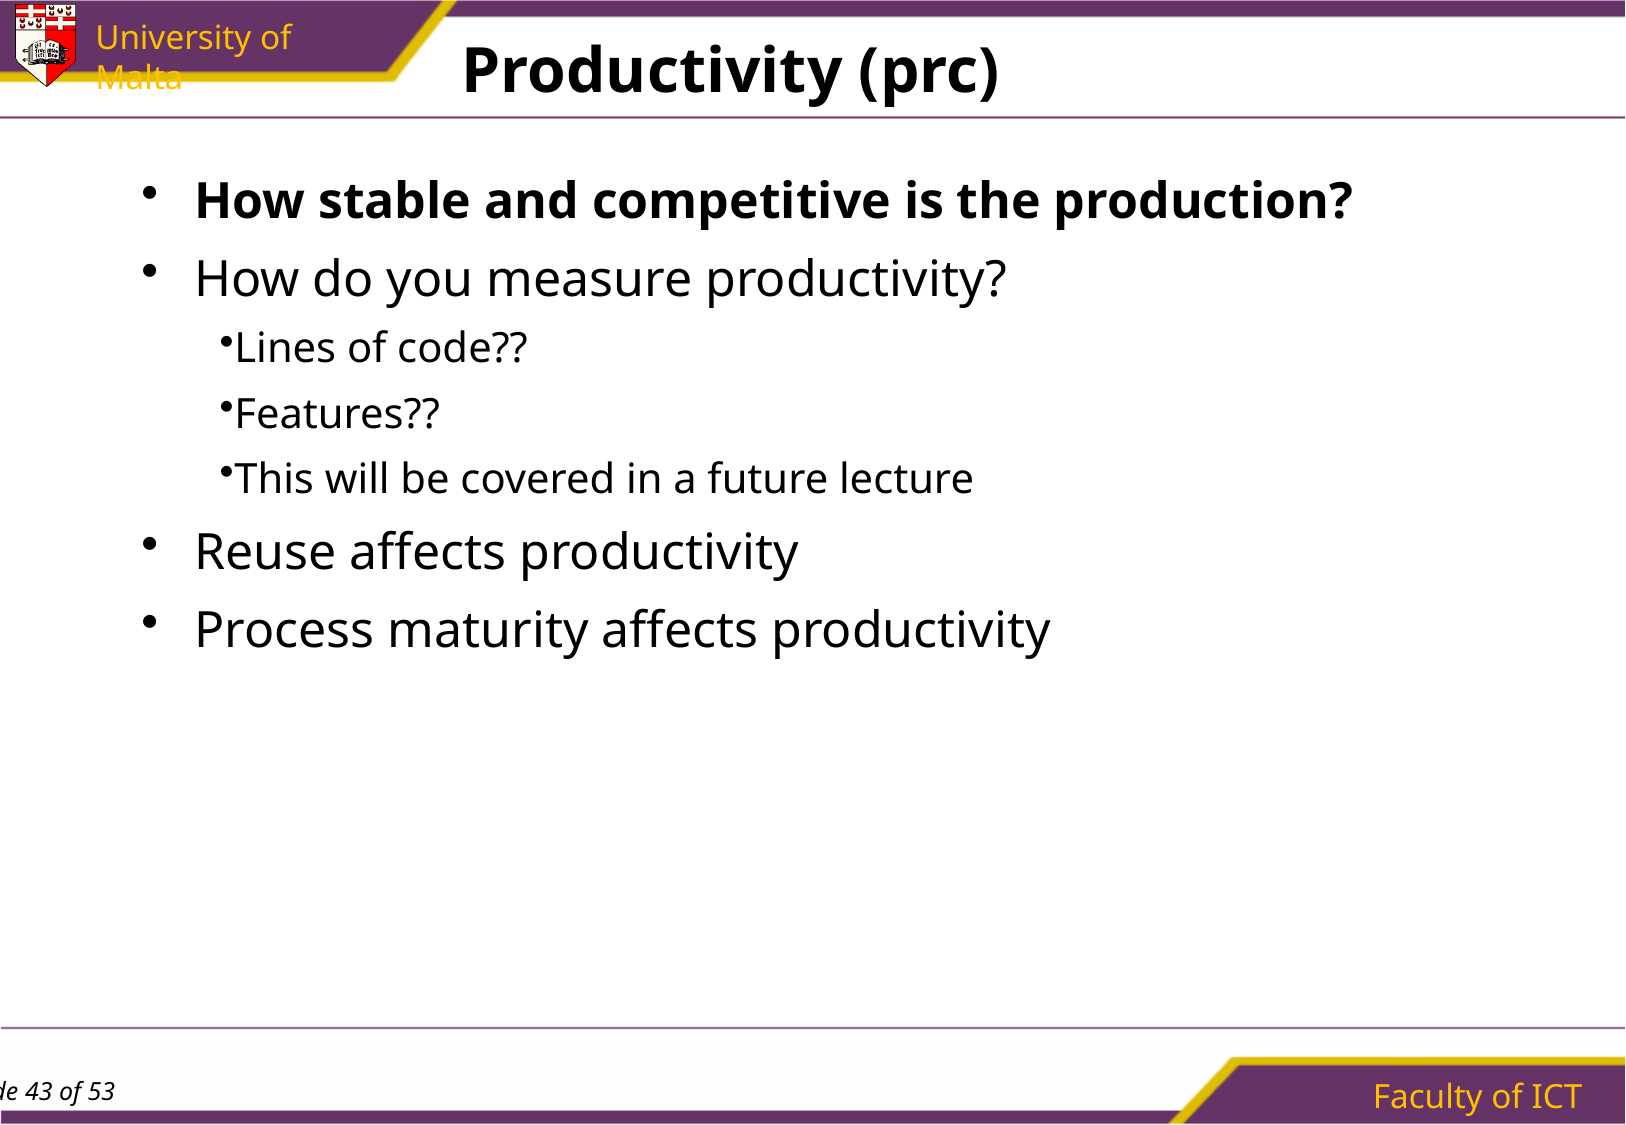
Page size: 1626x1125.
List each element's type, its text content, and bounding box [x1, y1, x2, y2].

picture [0, 0, 1625, 121]
slide_number Faculty of ICT [1245, 1065, 1598, 1125]
list How stable and competitive is the production? How do you measure productivity? Lines of code?? Features?? This will be covered in a future lecture Reuse affects productivity Process maturity affects productivity [126, 160, 1509, 965]
picture [2, 1026, 1625, 1124]
title Productivity (prc) [446, 25, 1579, 111]
